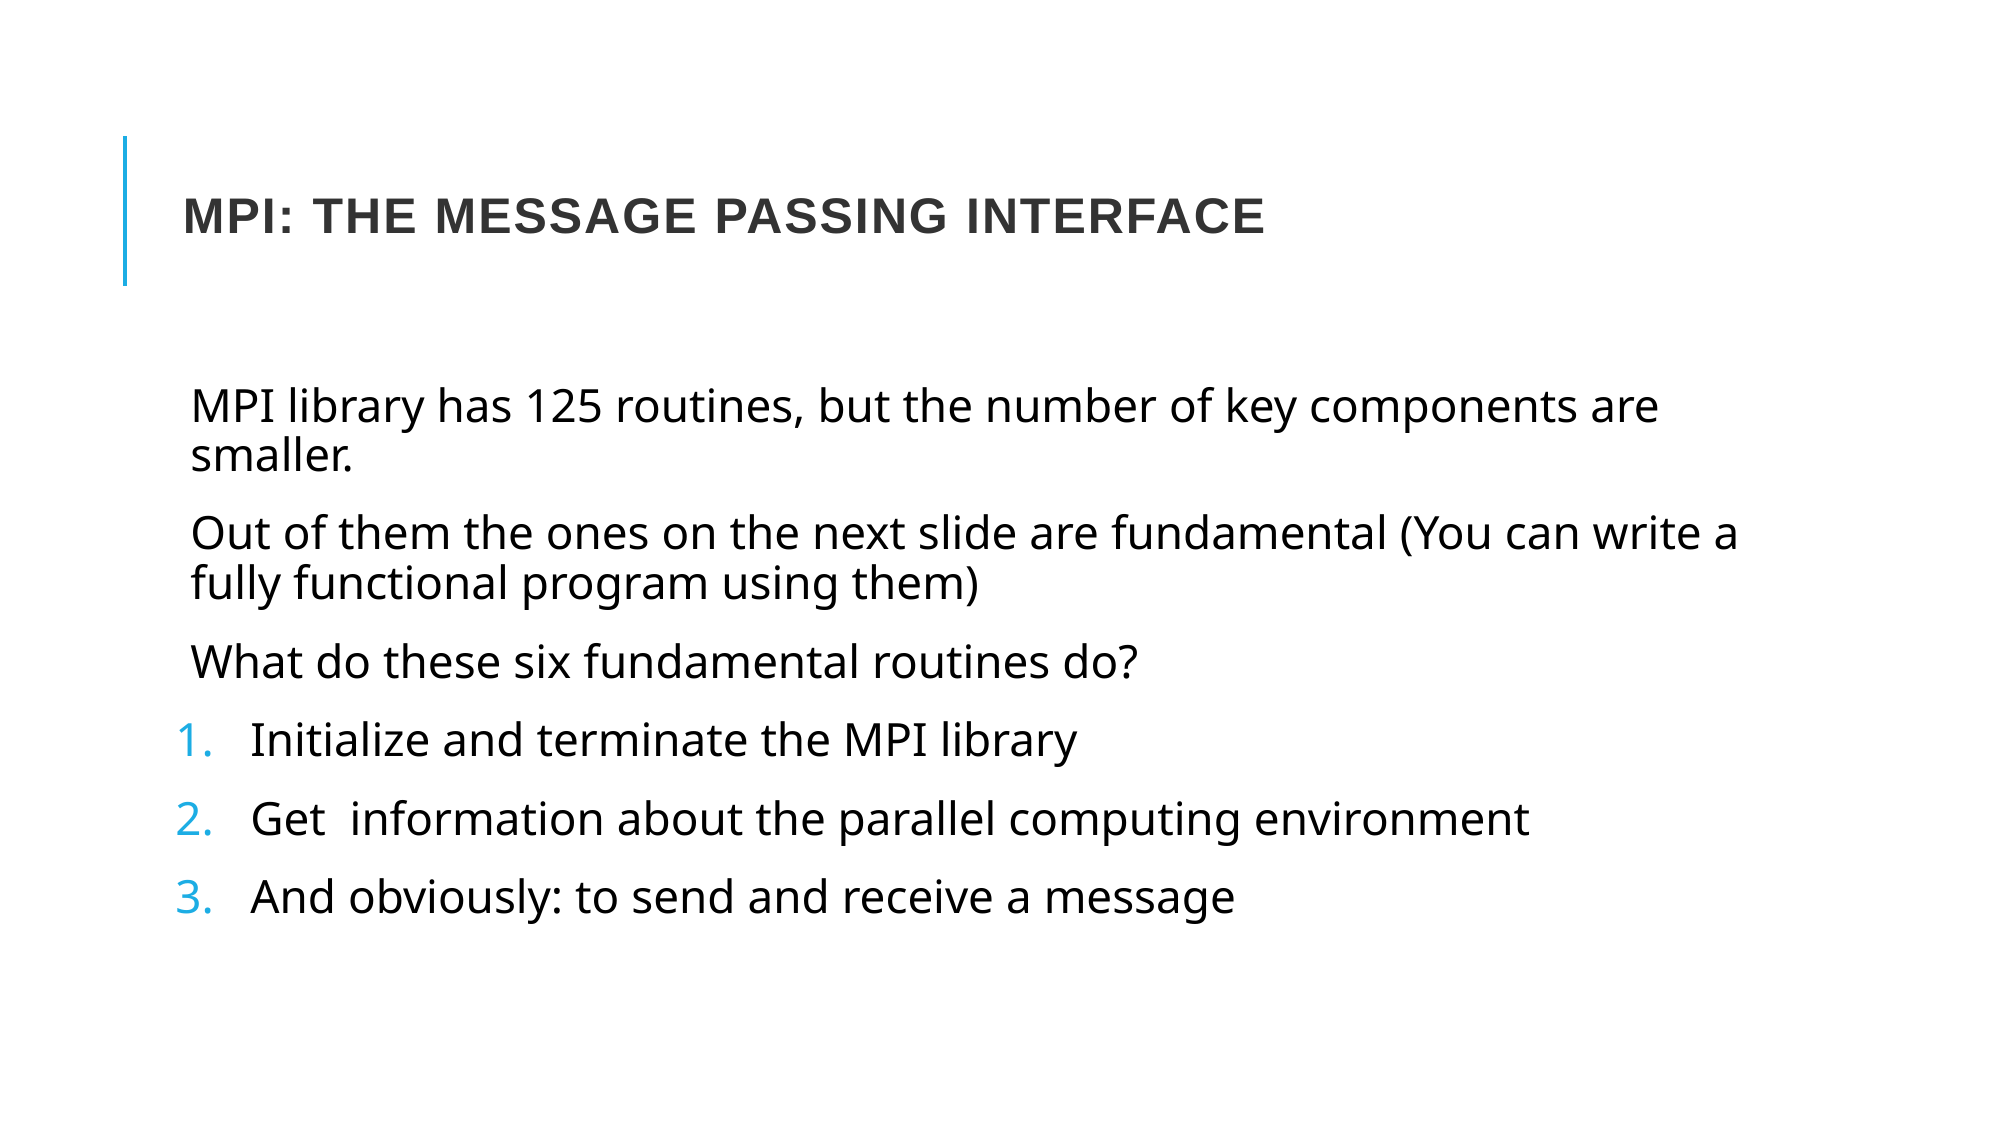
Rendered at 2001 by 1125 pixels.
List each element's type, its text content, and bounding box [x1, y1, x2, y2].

list MPI library has 125 routines, but the number of key components are smaller. Out of them the ones on the next slide are fundamental (You can write a fully functional program using them) What do these six fundamental routines do? Initialize and terminate the MPI library Get information about the parallel computing environment And obviously: to send and receive a message [168, 375, 1763, 1035]
title MPI: the Message Passing Interface [168, 96, 1763, 342]
